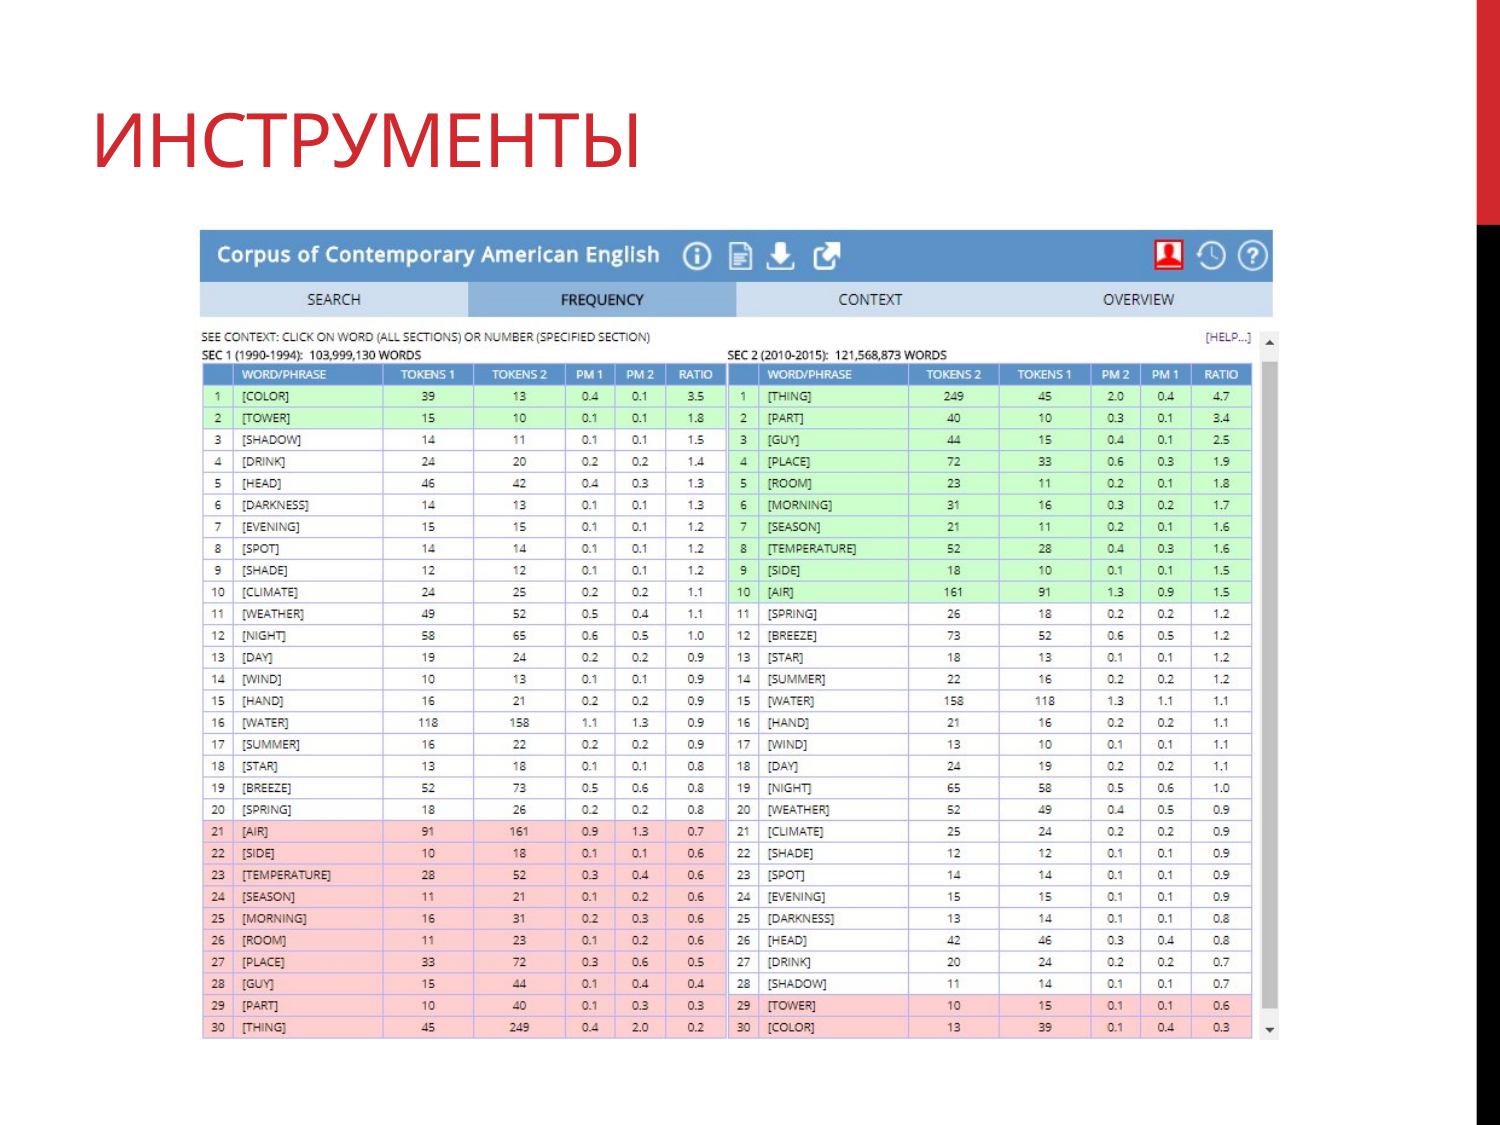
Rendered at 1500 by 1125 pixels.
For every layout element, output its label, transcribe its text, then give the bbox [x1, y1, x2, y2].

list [25, 223, 1447, 1040]
title Инструменты [75, 0, 1025, 191]
